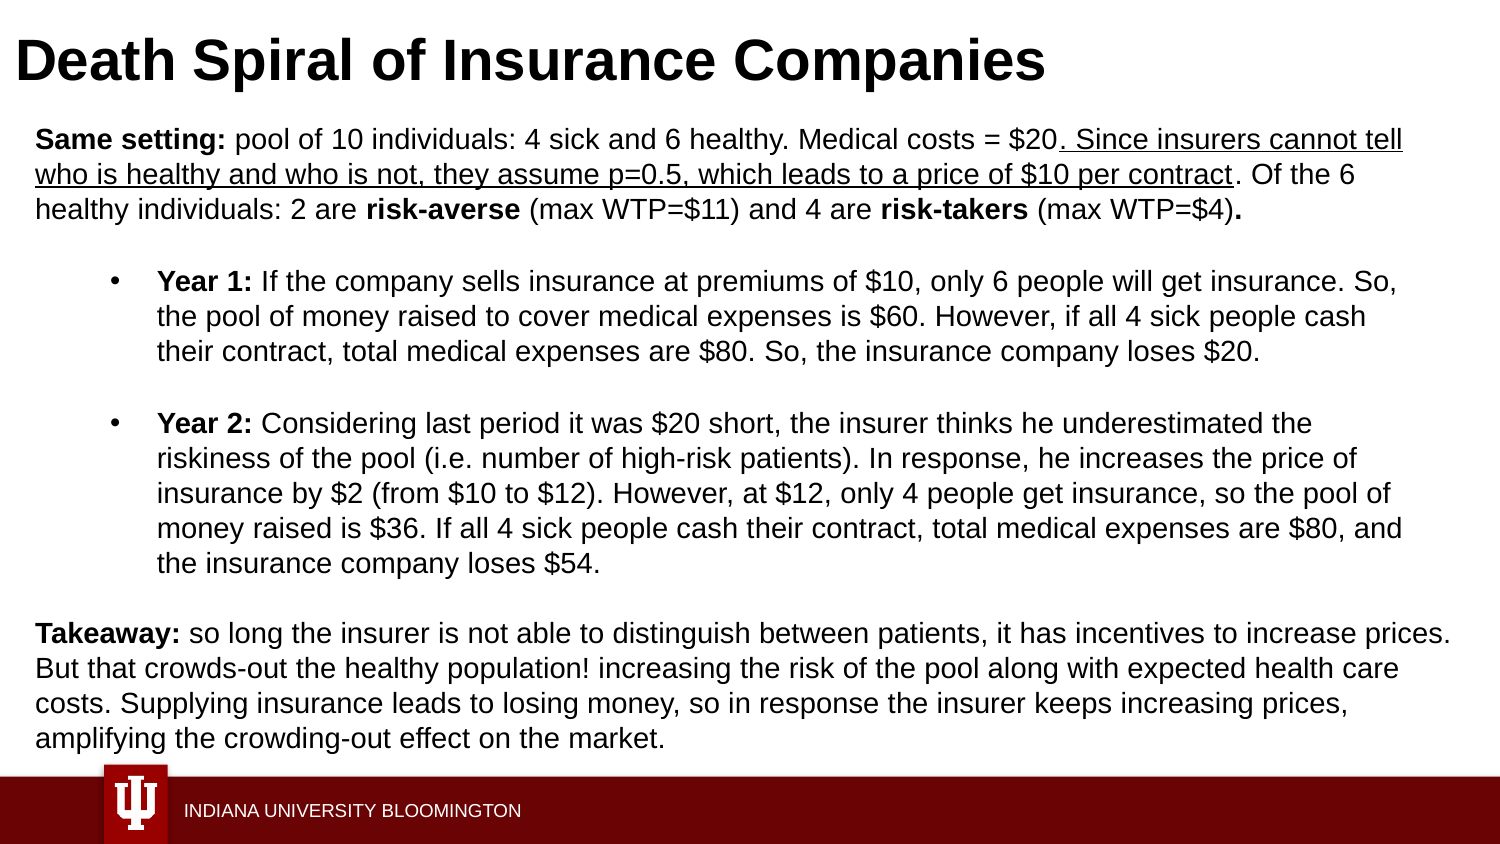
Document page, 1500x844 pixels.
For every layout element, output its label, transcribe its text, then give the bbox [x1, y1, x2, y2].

text_box Same setting: pool of 10 individuals: 4 sick and 6 healthy. Medical costs = $20. Since insurers cannot tell who is healthy and who is not, they assume p=0.5, which leads to a price of $10 per contract. Of the 6 healthy individuals: 2 are risk-averse (max WTP=$11) and 4 are risk-takers (max WTP=$4). Year 1: If the company sells insurance at premiums of $10, only 6 people will get insurance. So, the pool of money raised to cover medical expenses is $60. However, if all 4 sick people cash their contract, total medical expenses are $80. So, the insurance company loses $20. Year 2: Considering last period it was $20 short, the insurer thinks he underestimated the riskiness of the pool (i.e. number of high-risk patients). In response, he increases the price of insurance by $2 (from $10 to $12). However, at $12, only 4 people get insurance, so the pool of money raised is $36. If all 4 sick people cash their contract, total medical expenses are $80, and the insurance company loses $54. [20, 112, 1428, 587]
title Death Spiral of Insurance Companies [0, 0, 1500, 115]
text_box Takeaway: so long the insurer is not able to distinguish between patients, it has incentives to increase prices. But that crowds-out the healthy population! increasing the risk of the pool along with expected health care costs. Supplying insurance leads to losing money, so in response the insurer keeps increasing prices, amplifying the crowding-out effect on the market. [20, 607, 1485, 762]
